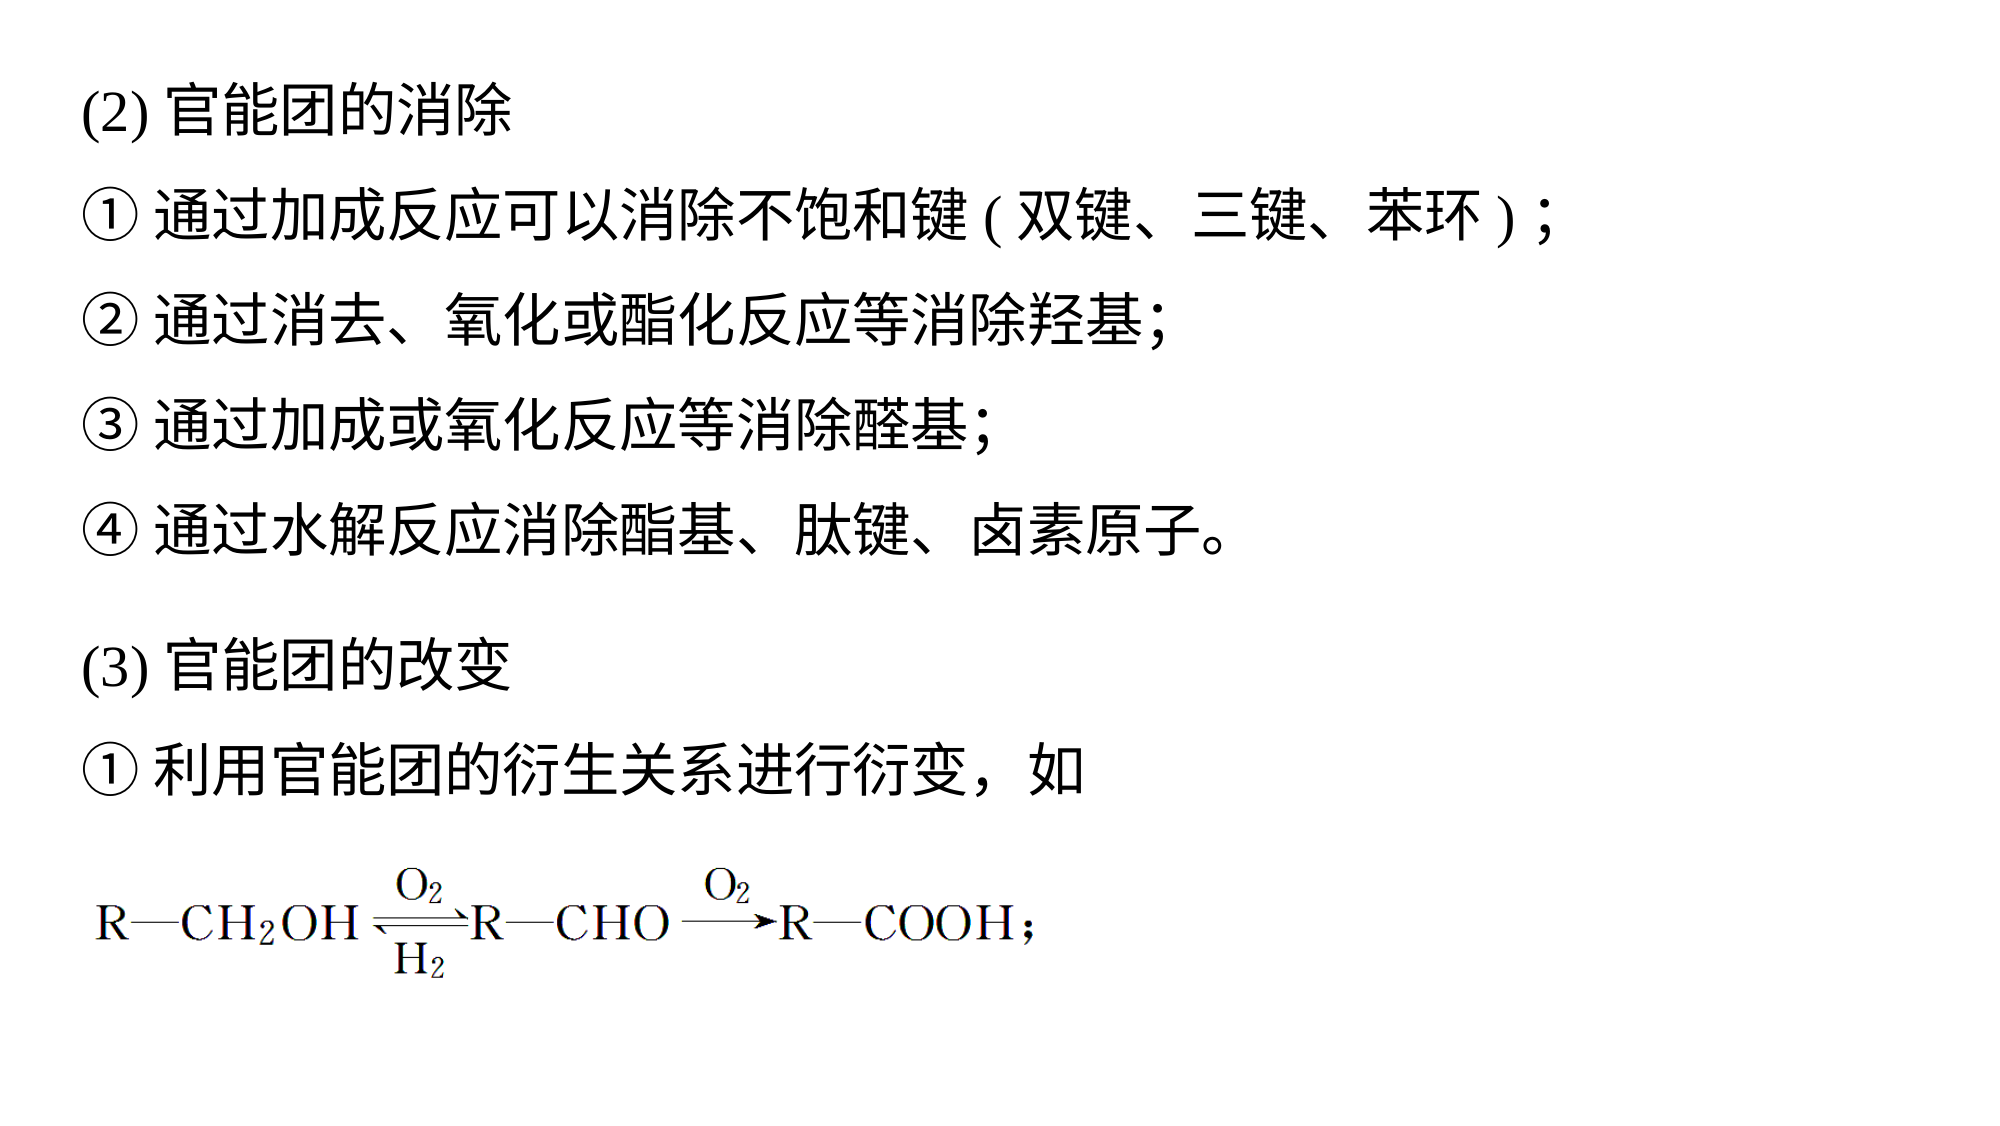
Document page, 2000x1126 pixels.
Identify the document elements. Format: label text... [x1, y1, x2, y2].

text_box (3)官能团的改变 ①利用官能团的衍生关系进行衍变，如 [66, 585, 1263, 811]
text_box (2)官能团的消除 ①通过加成反应可以消除不饱和键(双键、三键、苯环)； ②通过消去、氧化或酯化反应等消除羟基； ③通过加成或氧化反应等消除醛基； ④通过水解反应消除酯基、肽键、卤素原子。 [66, 31, 1994, 571]
picture [78, 845, 1084, 992]
